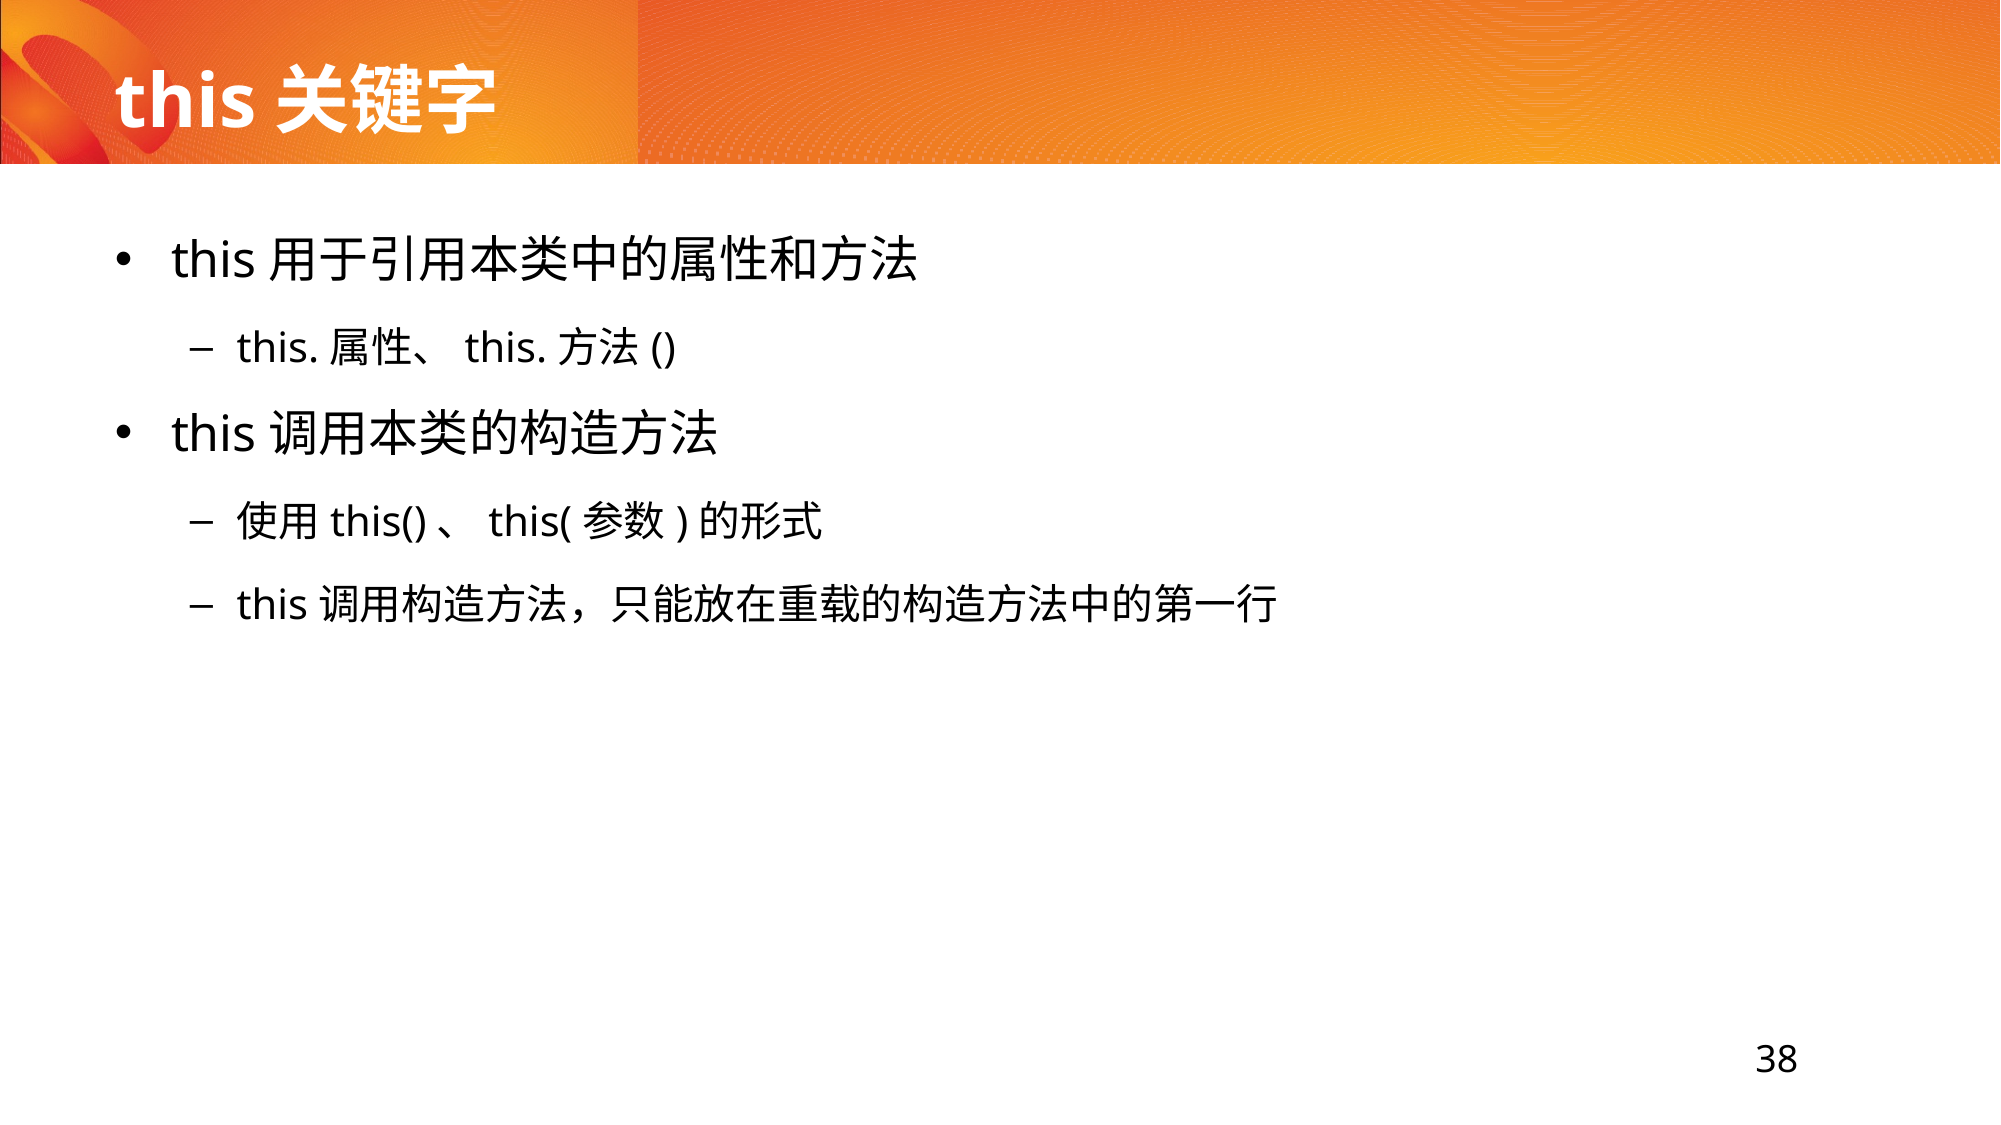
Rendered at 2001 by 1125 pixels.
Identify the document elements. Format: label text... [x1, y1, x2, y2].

list this用于引用本类中的属性和方法 this.属性、this.方法() this调用本类的构造方法 使用this()、this(参数)的形式 this调用构造方法，只能放在重载的构造方法中的第一行 [99, 190, 1900, 1005]
title this关键字 [99, 45, 1900, 167]
picture [0, 0, 2000, 164]
